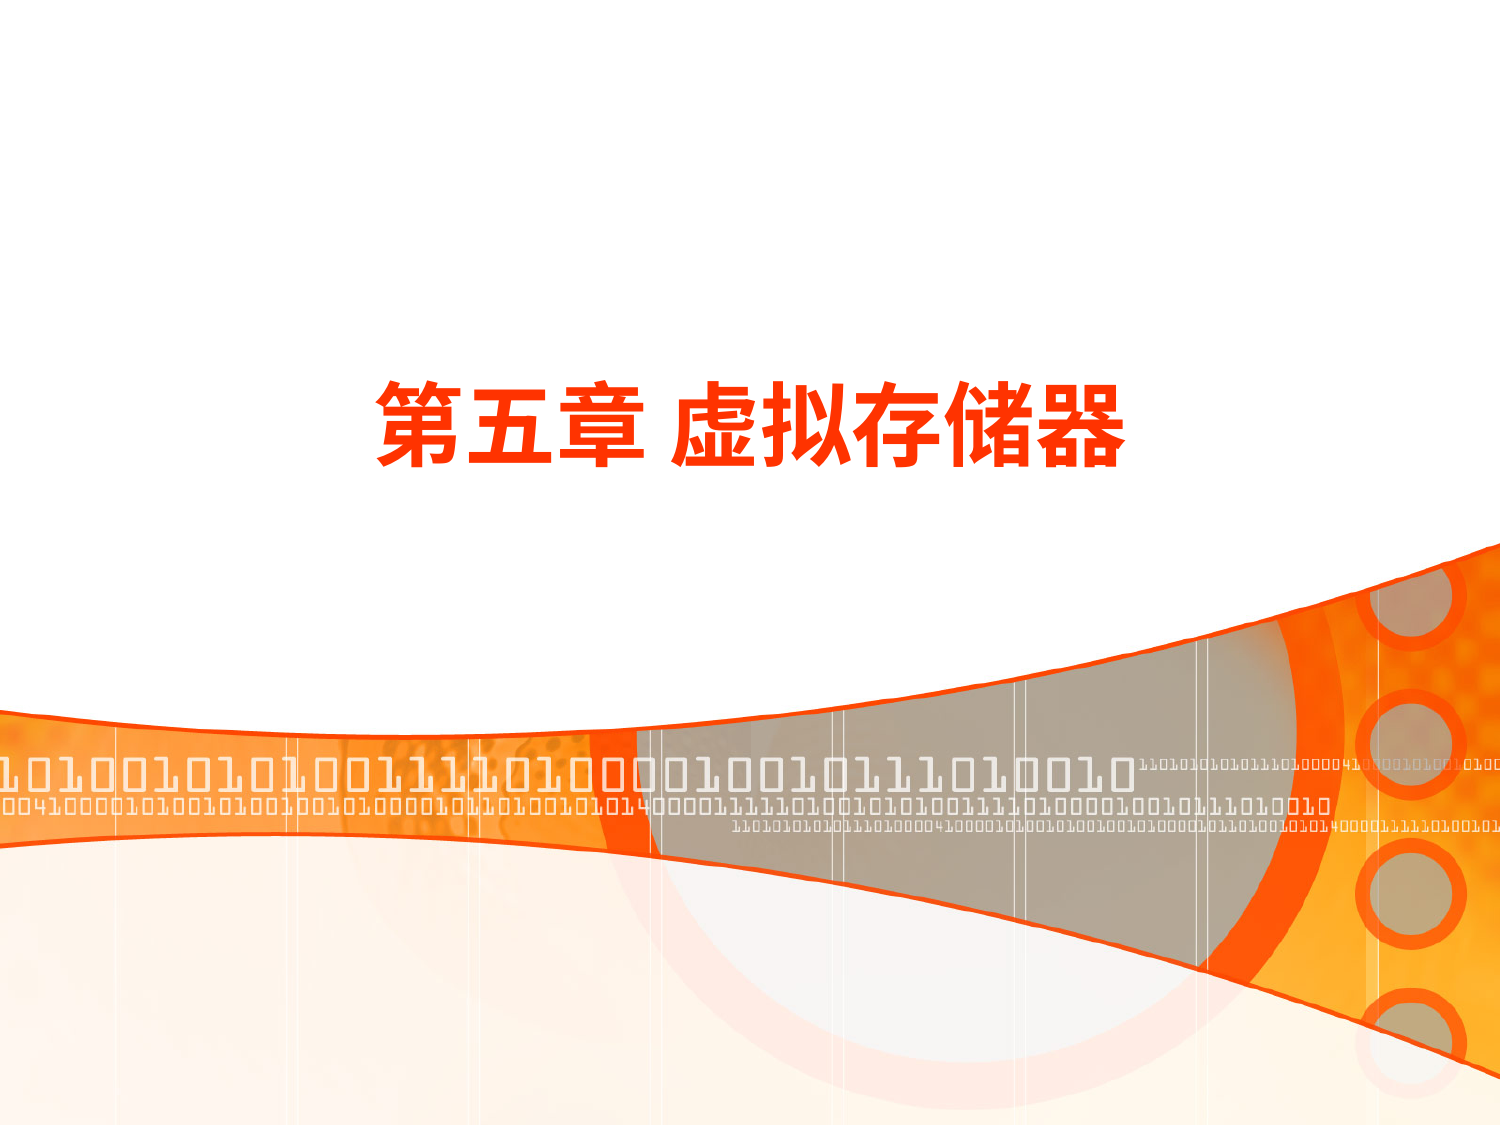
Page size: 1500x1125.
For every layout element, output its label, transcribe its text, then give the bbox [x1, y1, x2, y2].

title 第五章 虚拟存储器 [76, 373, 1424, 474]
picture [0, 0, 1500, 1125]
